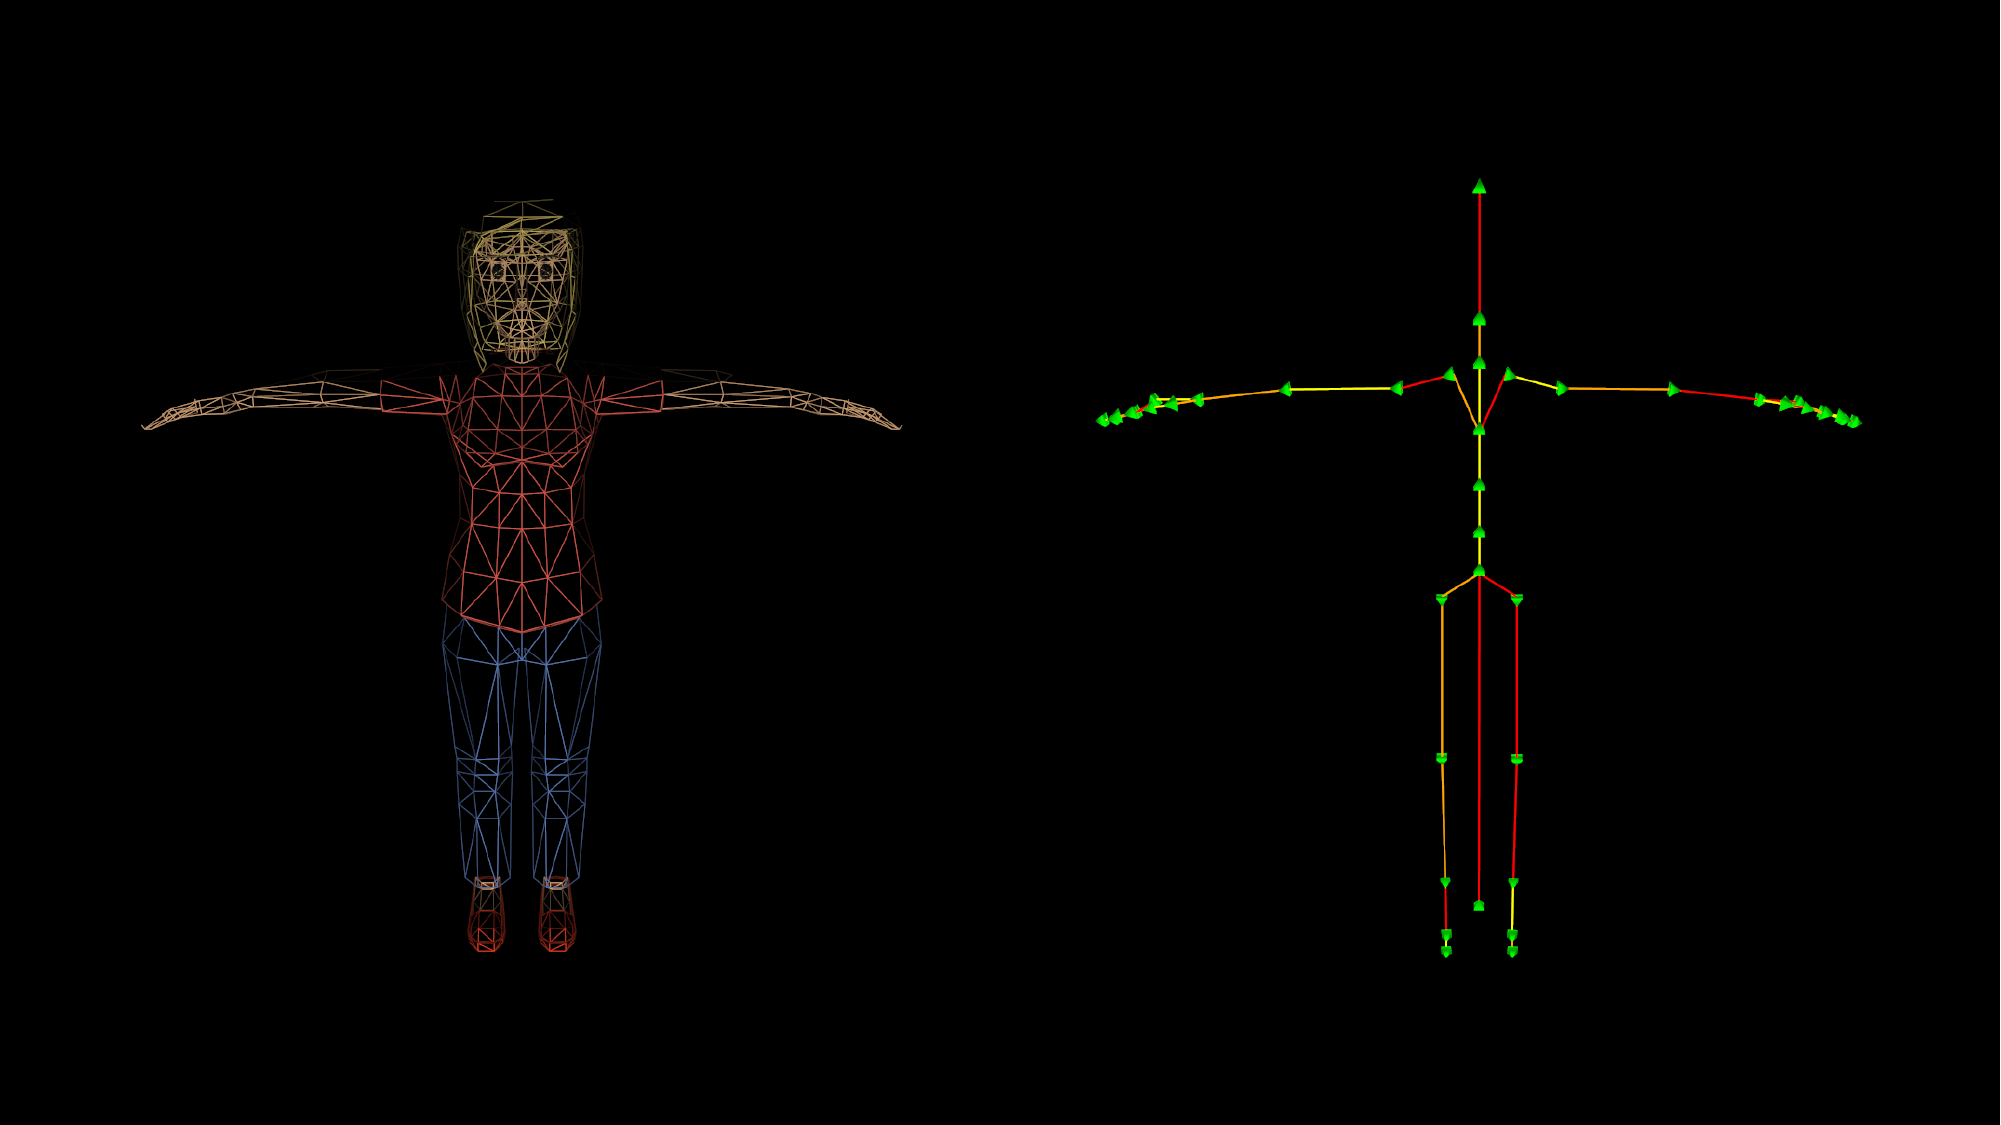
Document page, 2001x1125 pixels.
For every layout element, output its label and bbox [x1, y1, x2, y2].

picture [129, 161, 914, 996]
picture [1086, 161, 1871, 996]
